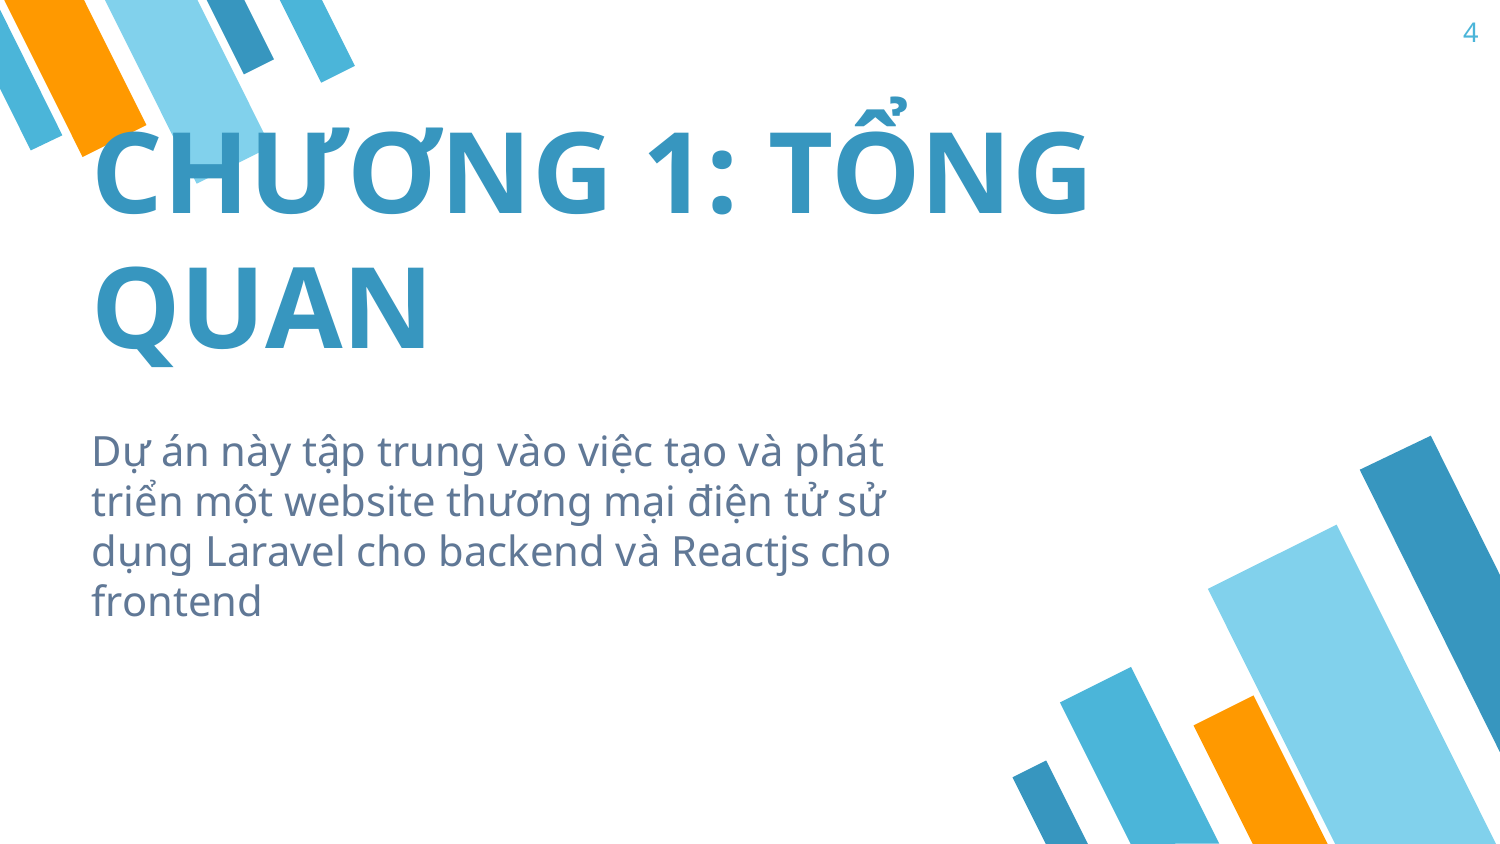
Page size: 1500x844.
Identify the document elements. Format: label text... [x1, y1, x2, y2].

subtitle Dự án này tập trung vào việc tạo và phát triển một website thương mại điện tử sử dụng Laravel cho backend và Reactjs cho frontend [76, 410, 945, 589]
title CHƯƠNG 1: TỔNG QUAN [76, 221, 1183, 386]
slide_number 4 [1403, 0, 1494, 65]
